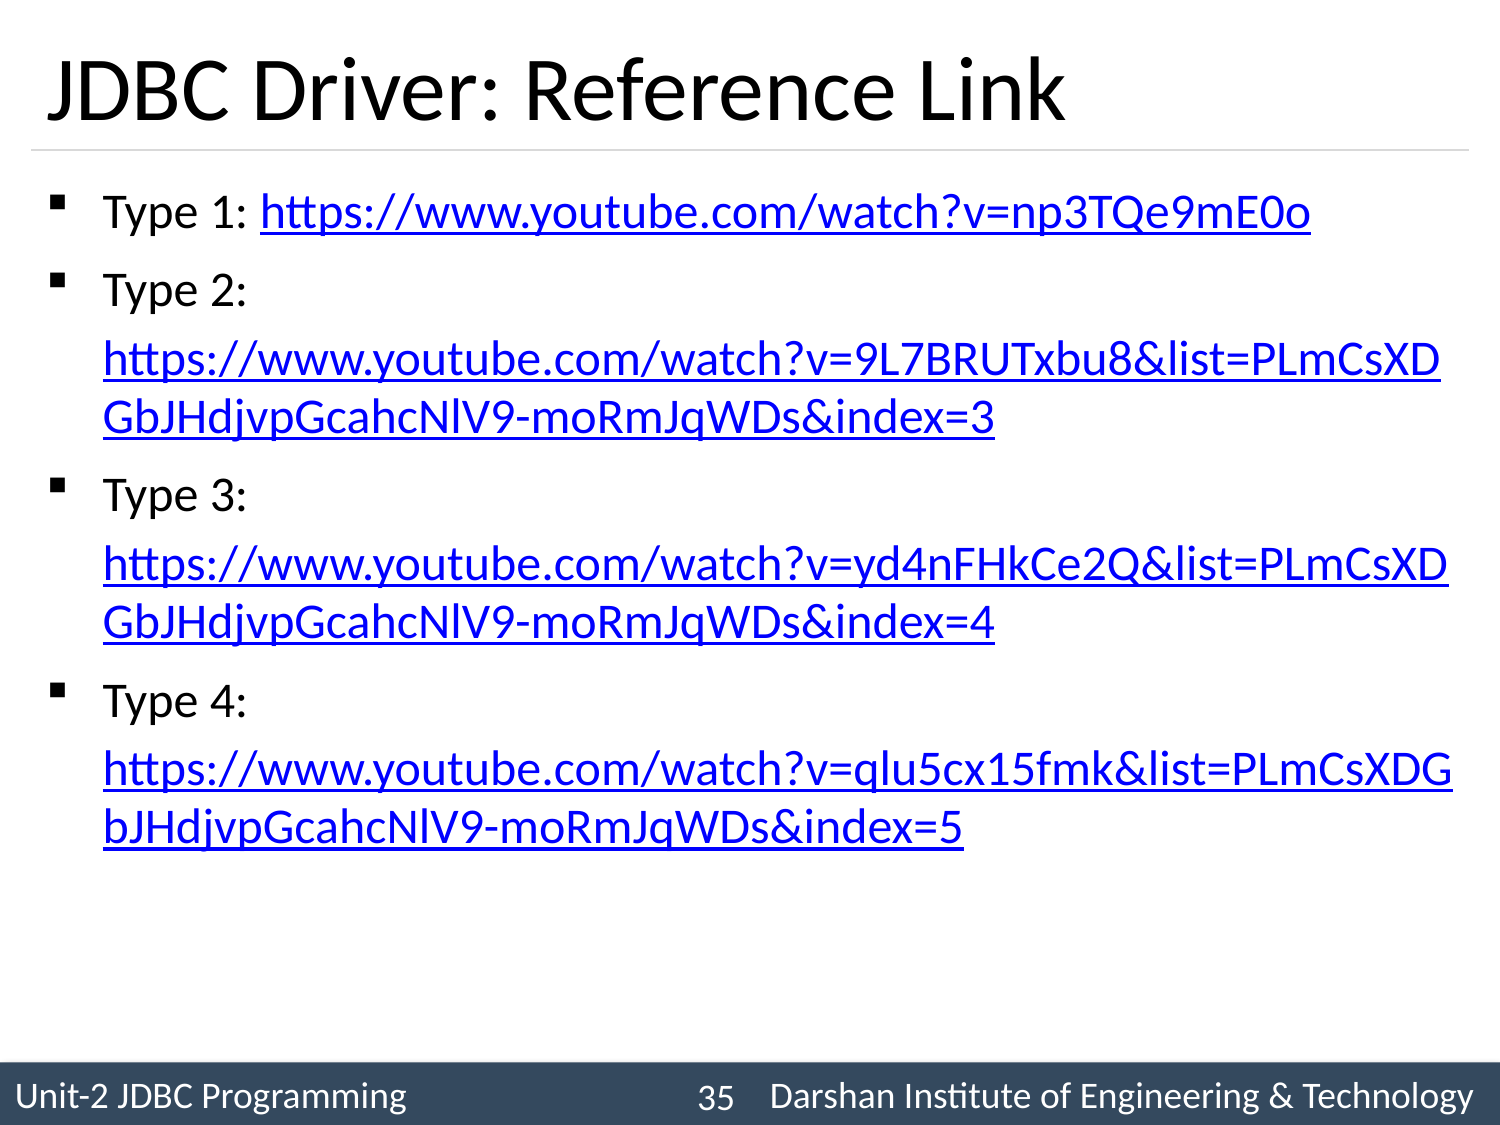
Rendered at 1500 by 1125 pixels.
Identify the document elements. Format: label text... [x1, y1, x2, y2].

list Type 1: https://www.youtube.com/watch?v=np3TQe9mE0o Type 2: https://www.youtube.com/watch?v=9L7BRUTxbu8&list=PLmCsXDGbJHdjvpGcahcNlV9-moRmJqWDs&index=3 Type 3: https://www.youtube.com/watch?v=yd4nFHkCe2Q&list=PLmCsXDGbJHdjvpGcahcNlV9-moRmJqWDs&index=4 Type 4: https://www.youtube.com/watch?v=qlu5cx15fmk&list=PLmCsXDGbJHdjvpGcahcNlV9-moRmJqWDs&index=5 [31, 162, 1469, 1038]
title JDBC Driver: Reference Link [31, 17, 1469, 150]
slide_number 35 [624, 1065, 750, 1125]
